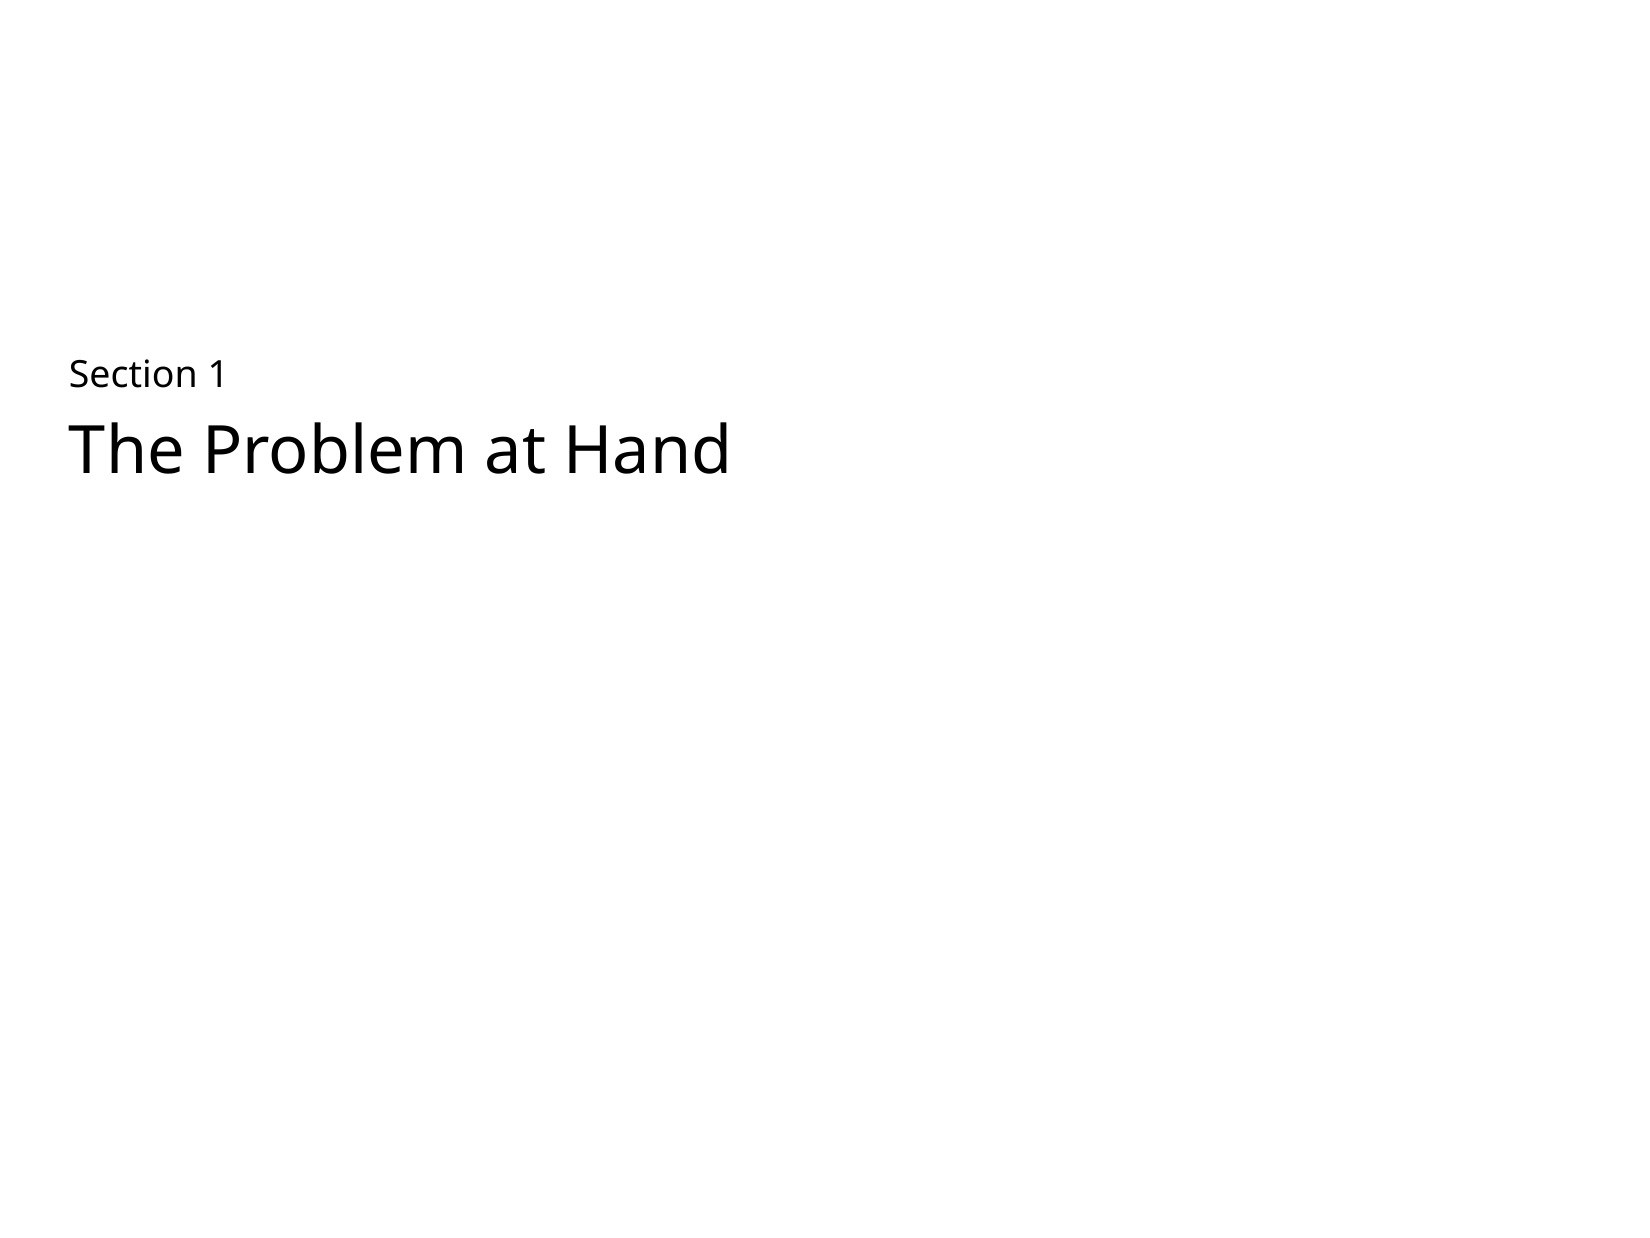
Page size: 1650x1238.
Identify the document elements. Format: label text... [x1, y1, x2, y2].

subtitle The Problem at Hand [68, 398, 1319, 716]
title Section 1 [68, 341, 1194, 405]
